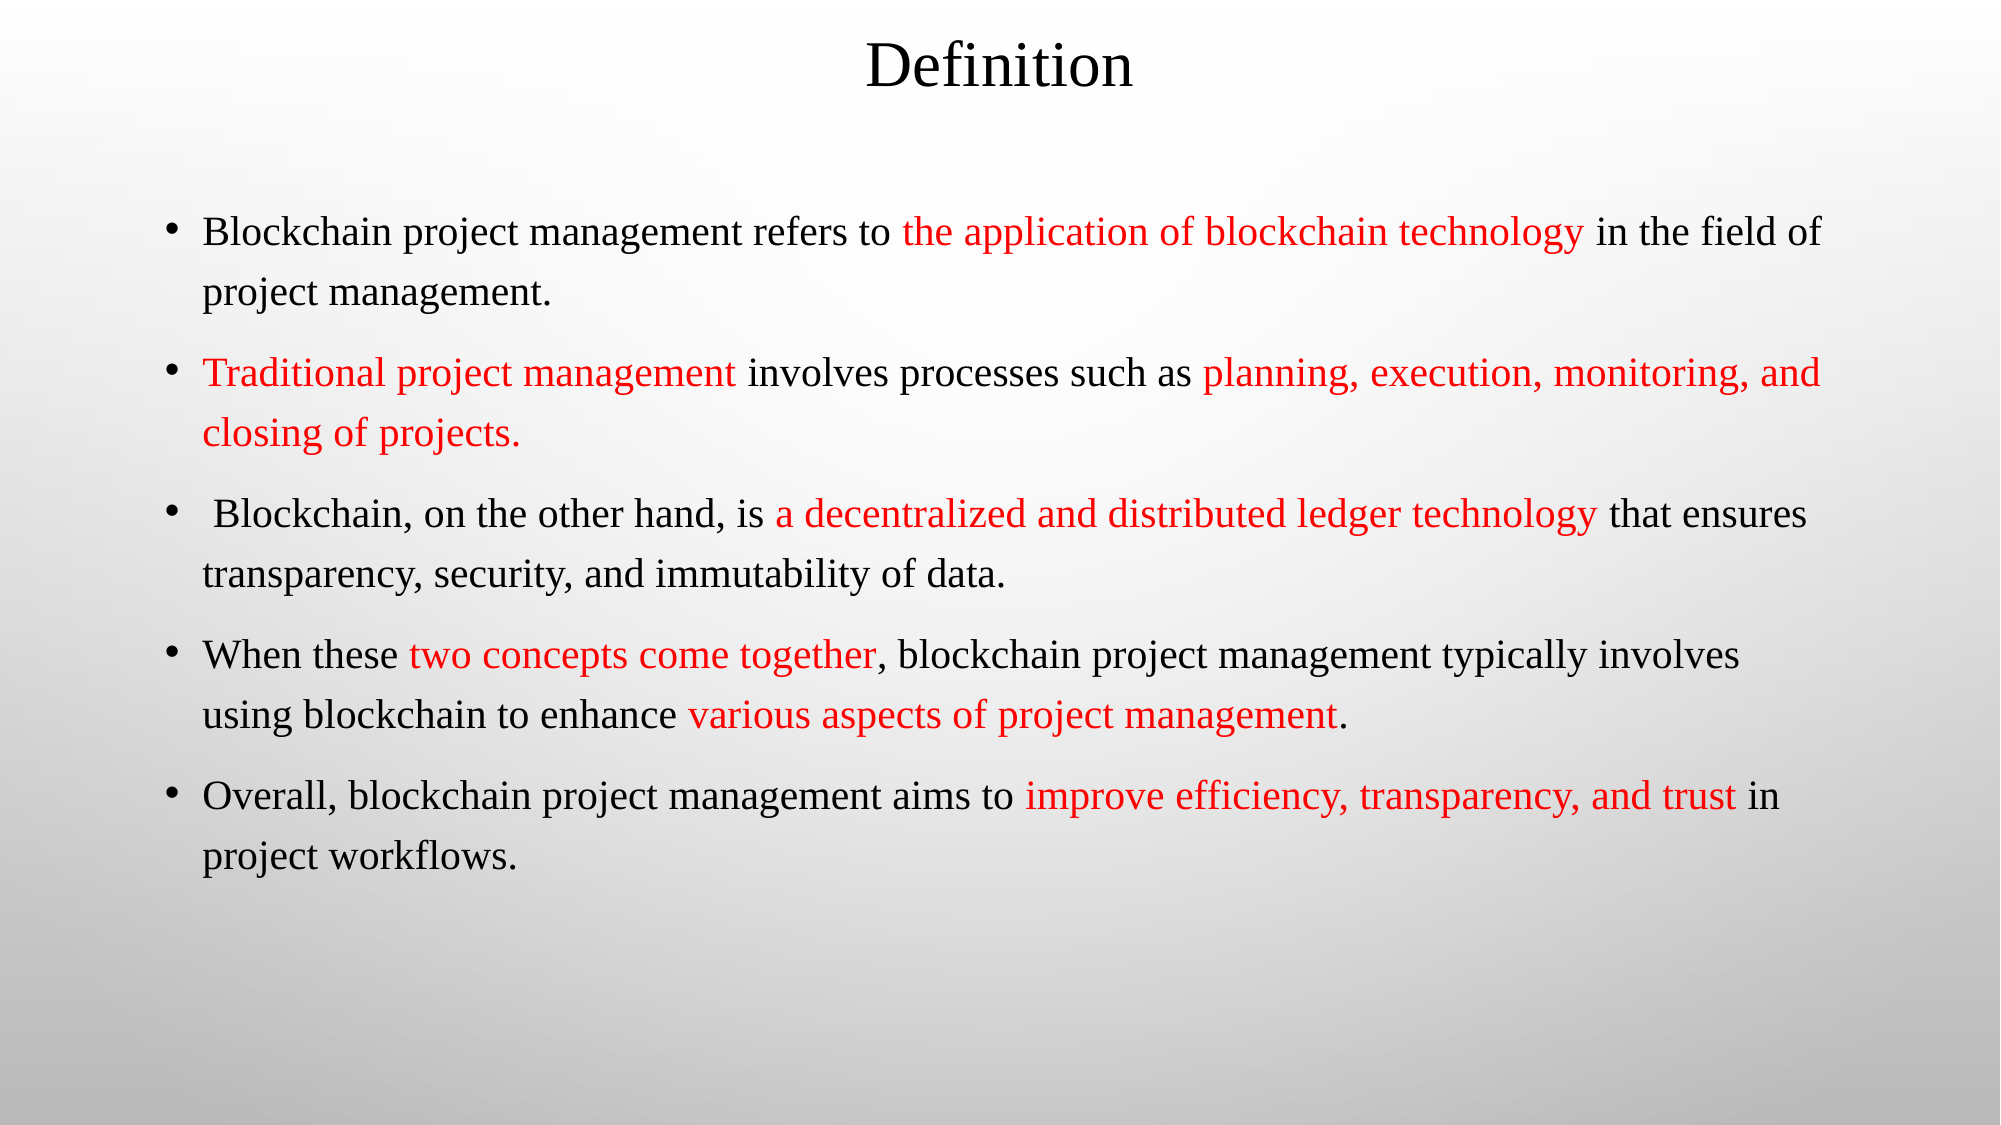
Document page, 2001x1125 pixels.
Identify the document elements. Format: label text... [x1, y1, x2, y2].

picture [0, 0, 2000, 1125]
title Definition [149, 22, 1851, 186]
list Blockchain project management refers to the application of blockchain technology in the field of project management. Traditional project management involves processes such as planning, execution, monitoring, and closing of projects. Blockchain, on the other hand, is a decentralized and distributed ledger technology that ensures transparency, security, and immutability of data. When these two concepts come together, blockchain project management typically involves using blockchain to enhance various aspects of project management. Overall, blockchain project management aims to improve efficiency, transparency, and trust in project workflows. [149, 186, 1851, 950]
